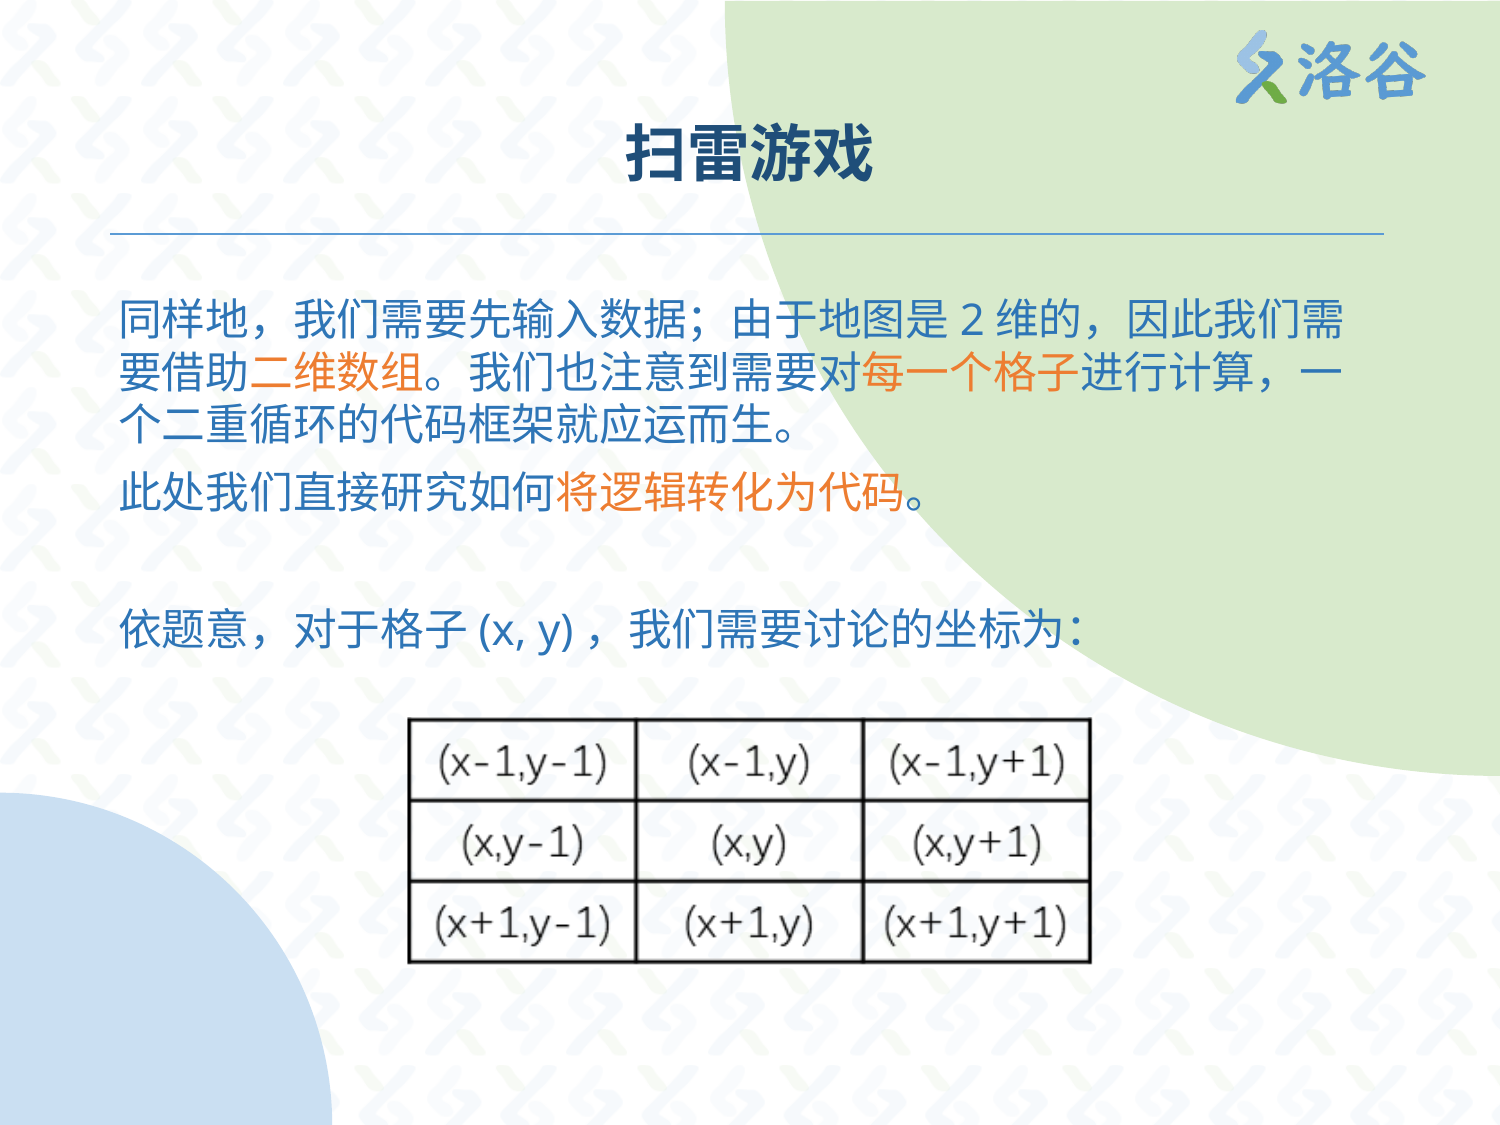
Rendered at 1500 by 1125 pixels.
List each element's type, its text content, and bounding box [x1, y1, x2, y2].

picture [406, 717, 1094, 978]
picture [1235, 26, 1427, 108]
title 扫雷游戏 [103, 59, 1397, 198]
list 同样地，我们需要先输入数据；由于地图是2维的，因此我们需要借助二维数组。我们也注意到需要对每一个格子进行计算，一个二重循环的代码框架就应运而生。 此处我们直接研究如何将逻辑转化为代码。 依题意，对于格子(x, y)，我们需要讨论的坐标为： [103, 284, 1397, 1014]
